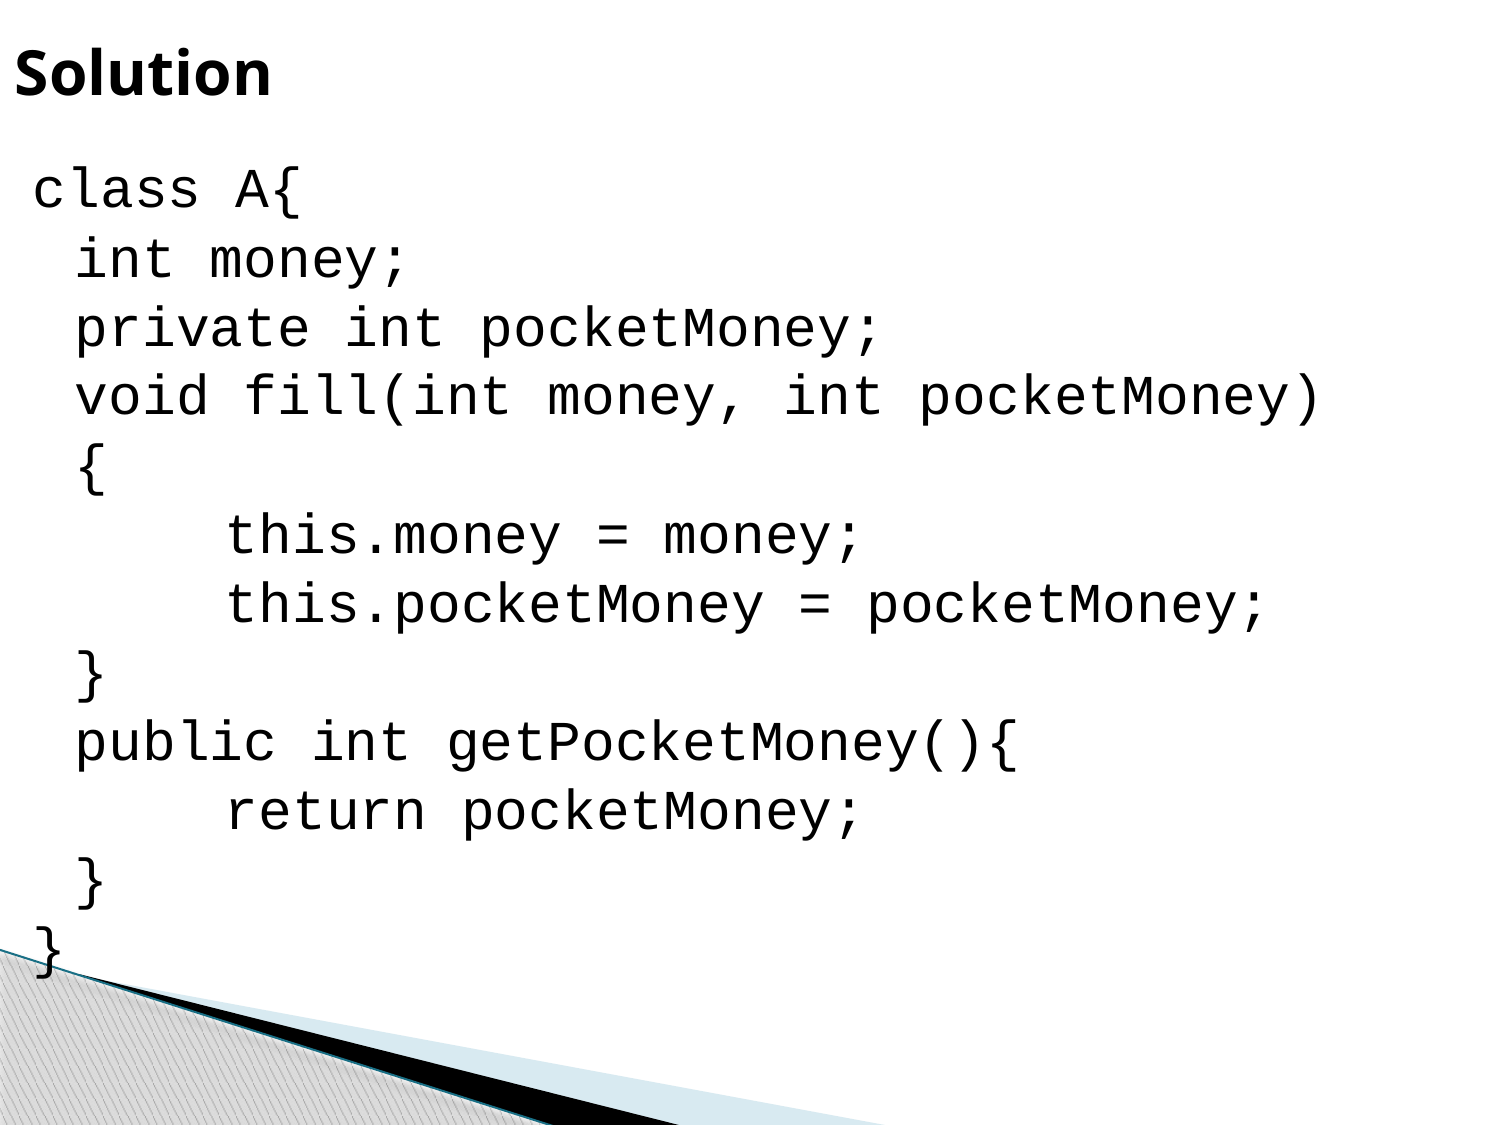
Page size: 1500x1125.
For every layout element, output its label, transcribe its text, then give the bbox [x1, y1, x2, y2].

list class A{ int money; private int pocketMoney; void fill(int money, int pocketMoney) { this.money = money; this.pocketMoney = pocketMoney; } public int getPocketMoney(){ return pocketMoney; } } [0, 152, 1350, 998]
title Solution [0, 24, 1241, 116]
